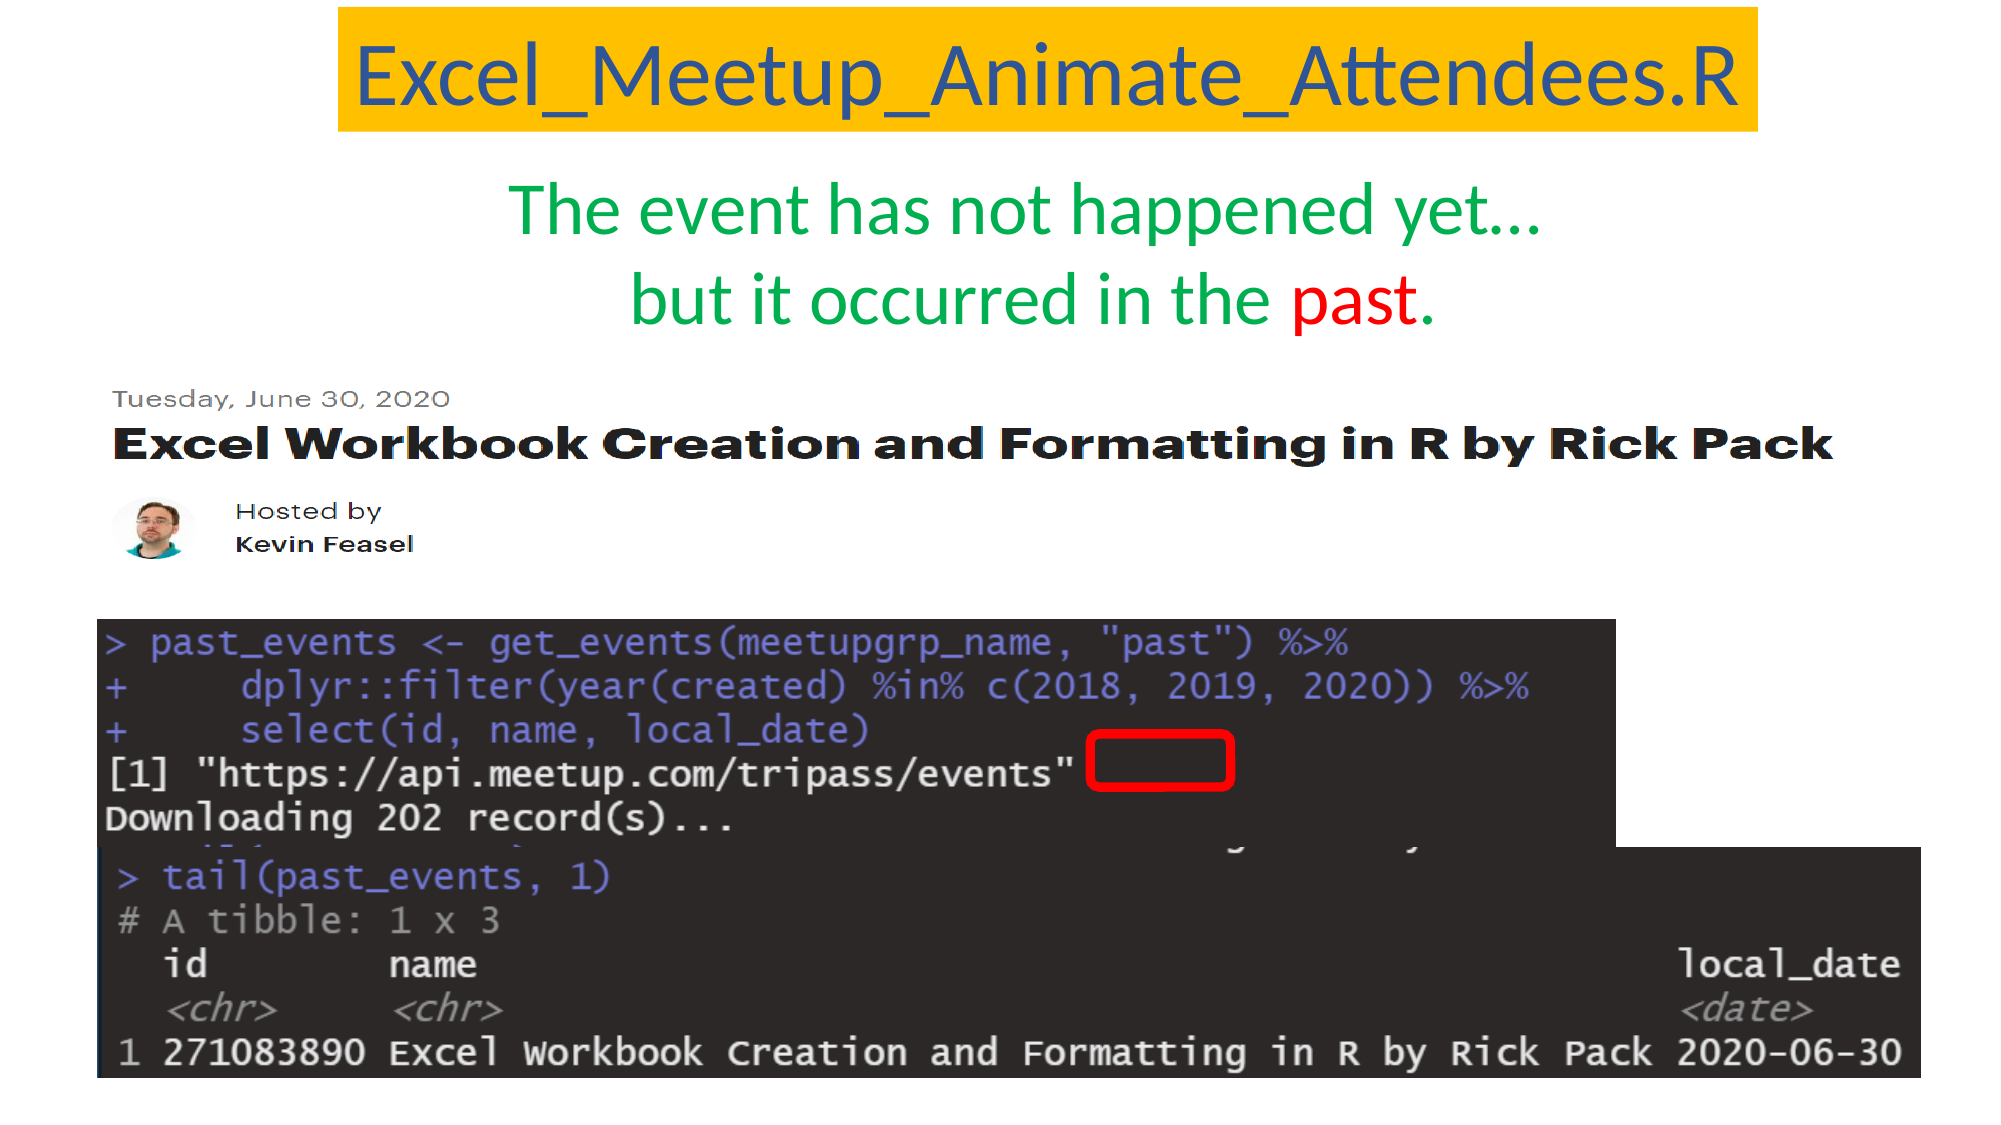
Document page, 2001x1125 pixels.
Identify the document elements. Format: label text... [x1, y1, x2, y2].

picture [96, 619, 1921, 1078]
text_box Excel_Meetup_Animate_Attendees.R [338, 6, 1758, 132]
picture [96, 354, 1873, 570]
text_box The event has not happened yet… but it occurred in the past. [109, 152, 1941, 348]
